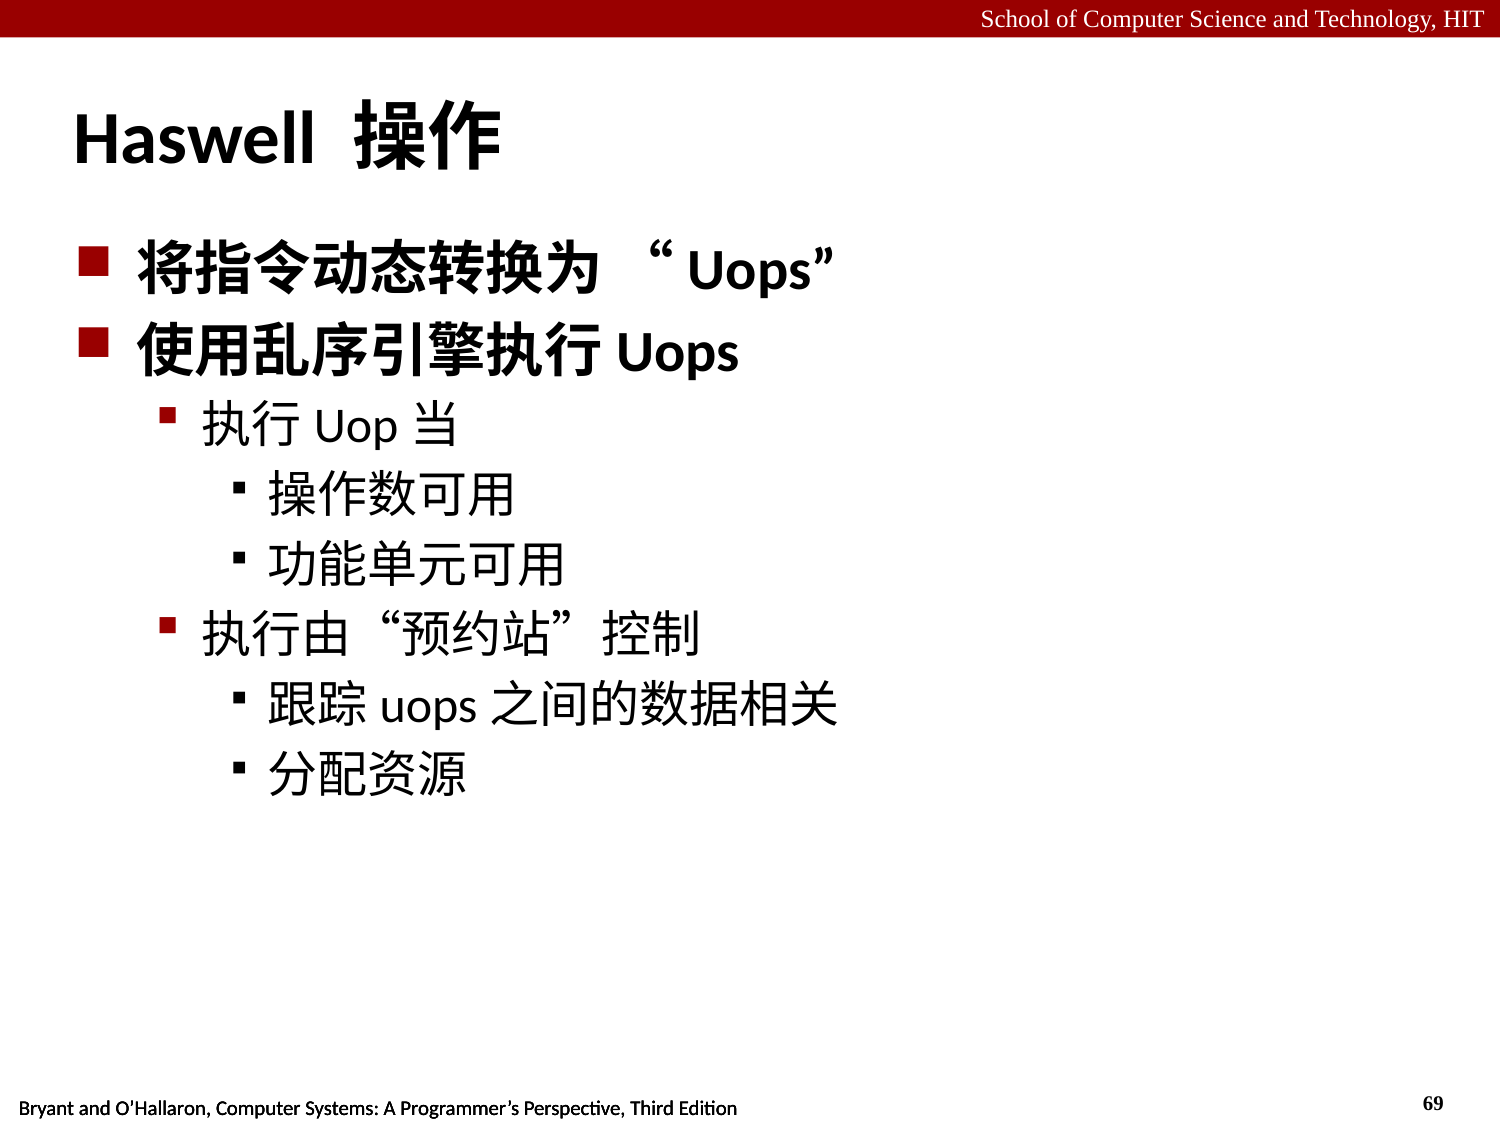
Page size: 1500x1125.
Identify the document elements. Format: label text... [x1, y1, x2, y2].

list 将指令动态转换为 “Uops” 使用乱序引擎执行Uops 执行Uop当 操作数可用 功能单元可用 执行由“预约站”控制 跟踪uops之间的数据相关 分配资源 [64, 223, 1475, 1040]
title Haswell 操作 [58, 71, 1500, 197]
